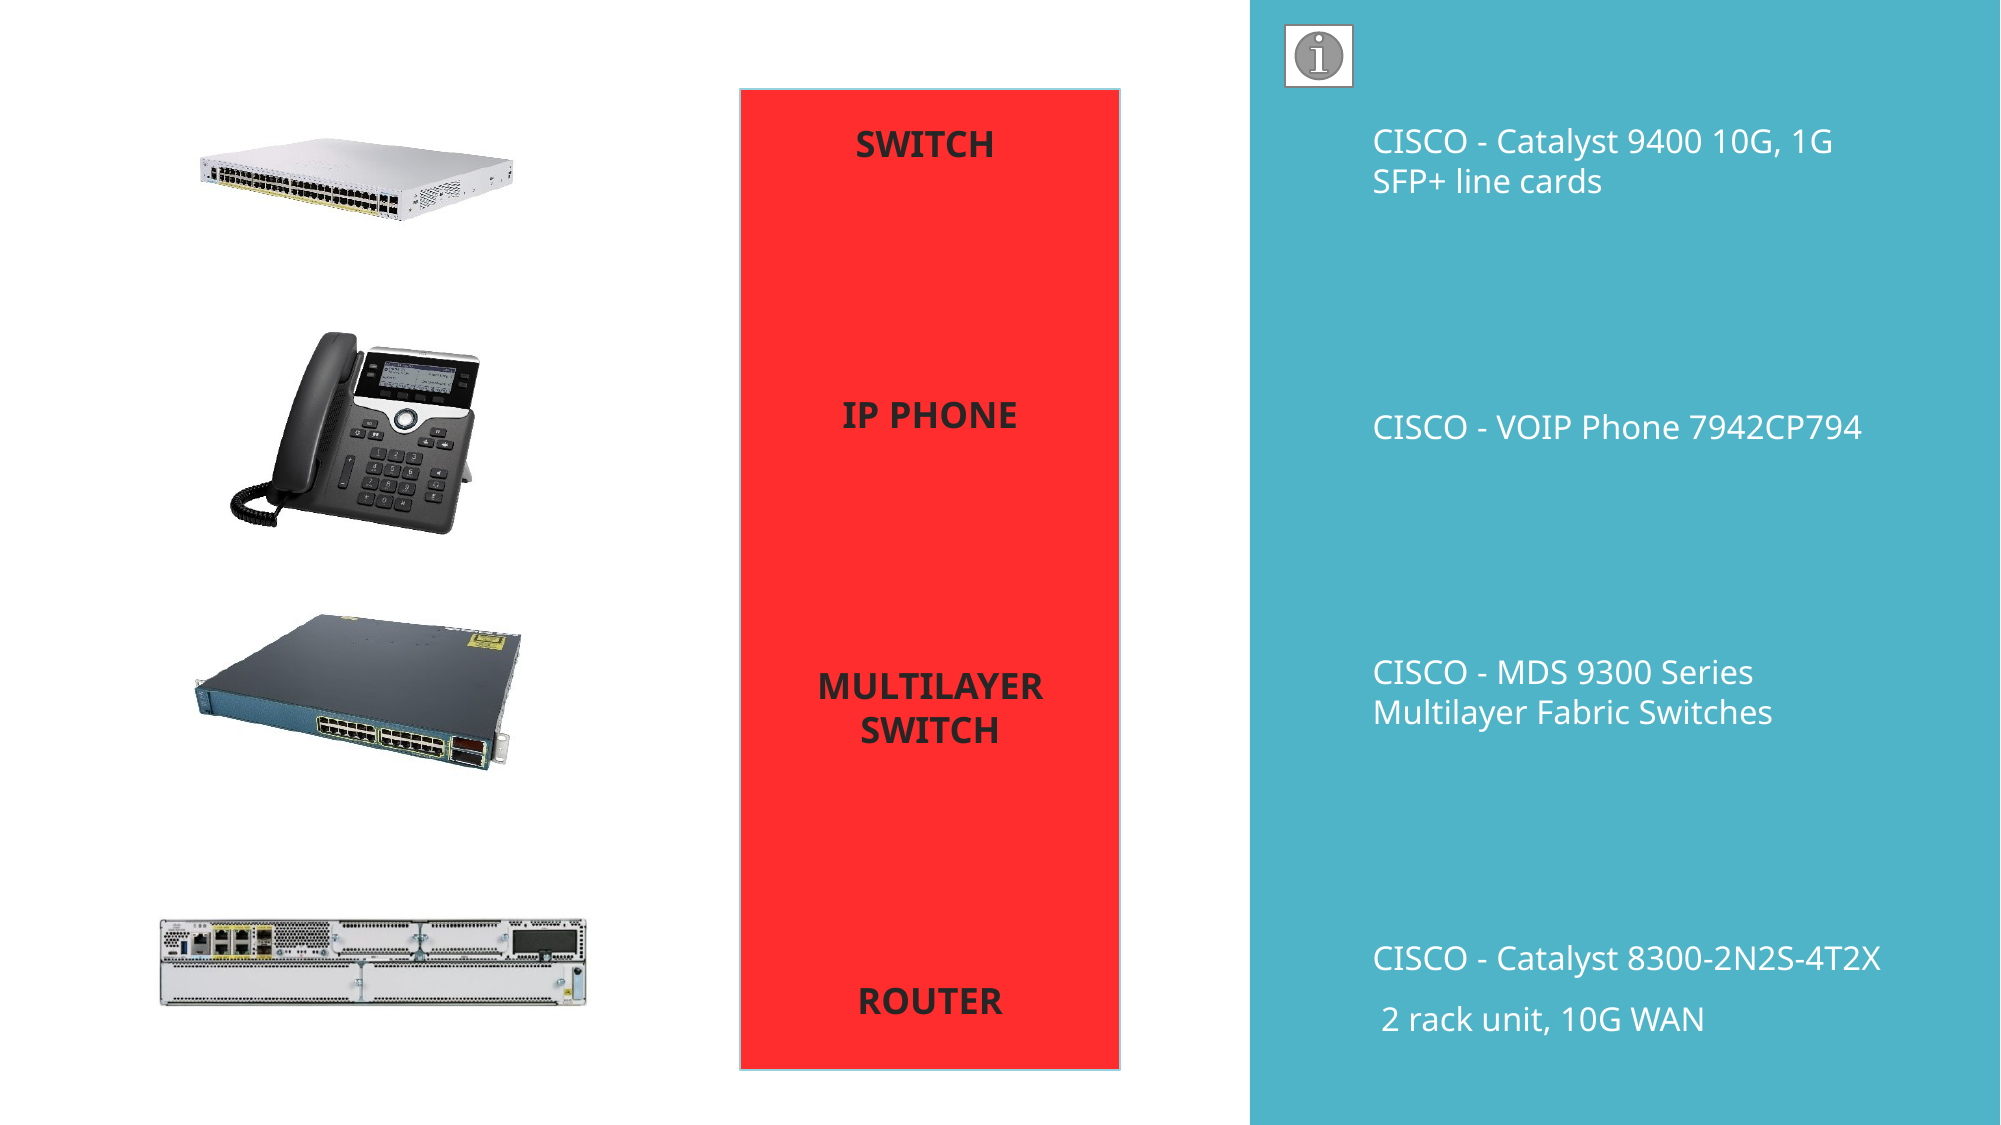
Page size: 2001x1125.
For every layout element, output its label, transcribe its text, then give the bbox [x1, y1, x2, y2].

picture [141, 867, 623, 1058]
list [192, 64, 517, 293]
list CISCO - Catalyst 9400 10G, 1G SFP+ line cards CISCO - VOIP Phone 7942CP794 CISCO - MDS 9300 Series Multilayer Fabric Switches CISCO - Catalyst 8300-2N2S-4T2X 2 rack unit, 10G WAN [1357, 113, 1916, 1057]
text_box SWITCH IP PHONE MULTILAYER SWITCH ROUTER [751, 113, 1109, 1035]
picture [229, 331, 480, 535]
text_box [1284, 24, 1354, 88]
picture [192, 590, 522, 794]
text_box [739, 88, 1121, 1071]
